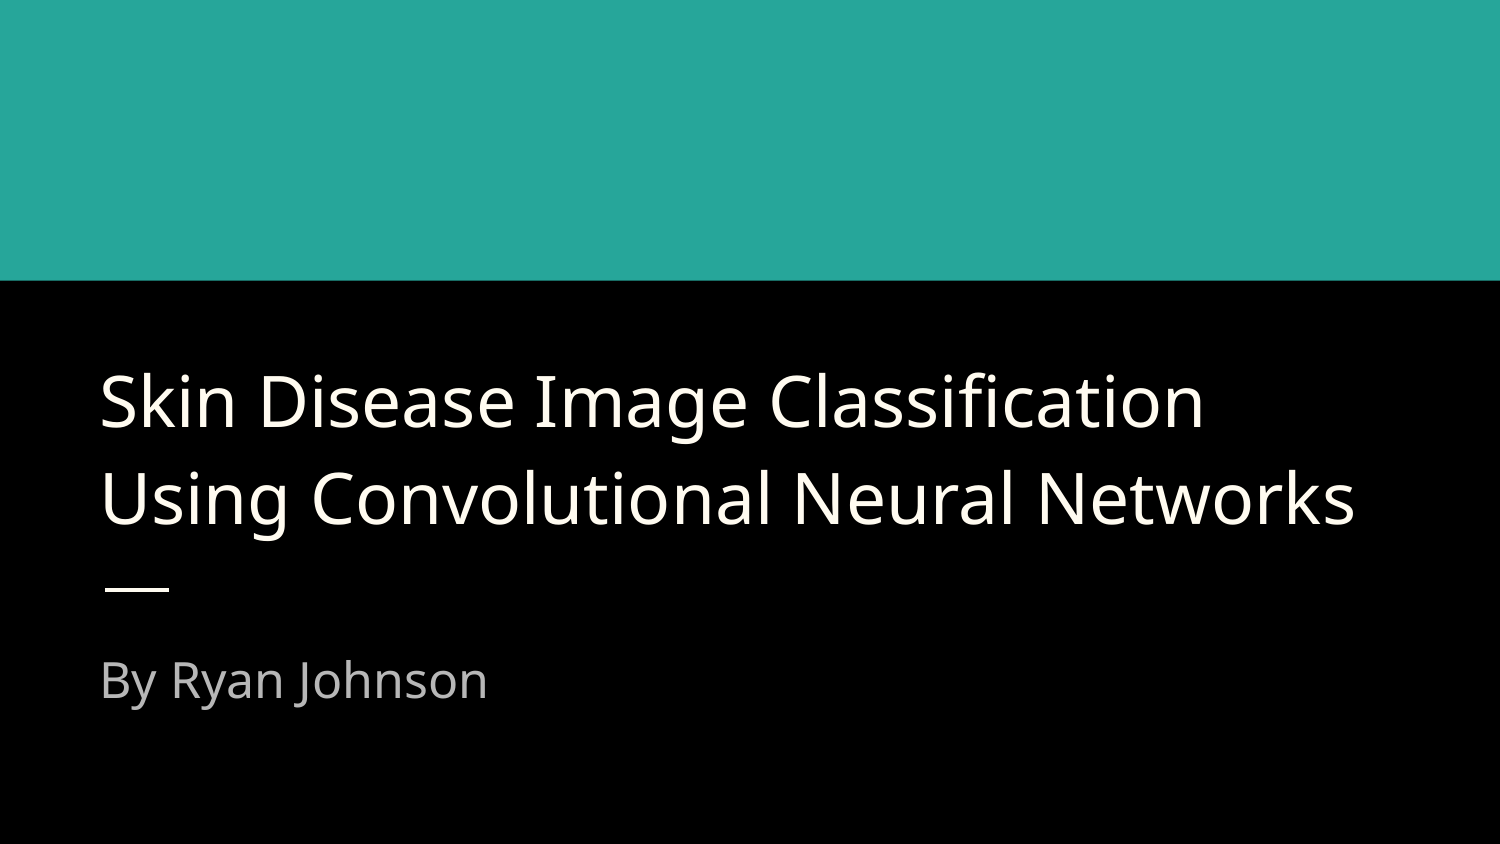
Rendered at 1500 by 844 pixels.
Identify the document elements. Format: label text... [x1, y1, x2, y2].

subtitle By Ryan Johnson [84, 630, 1416, 760]
title Skin Disease Image Classification Using Convolutional Neural Networks [84, 310, 1416, 561]
